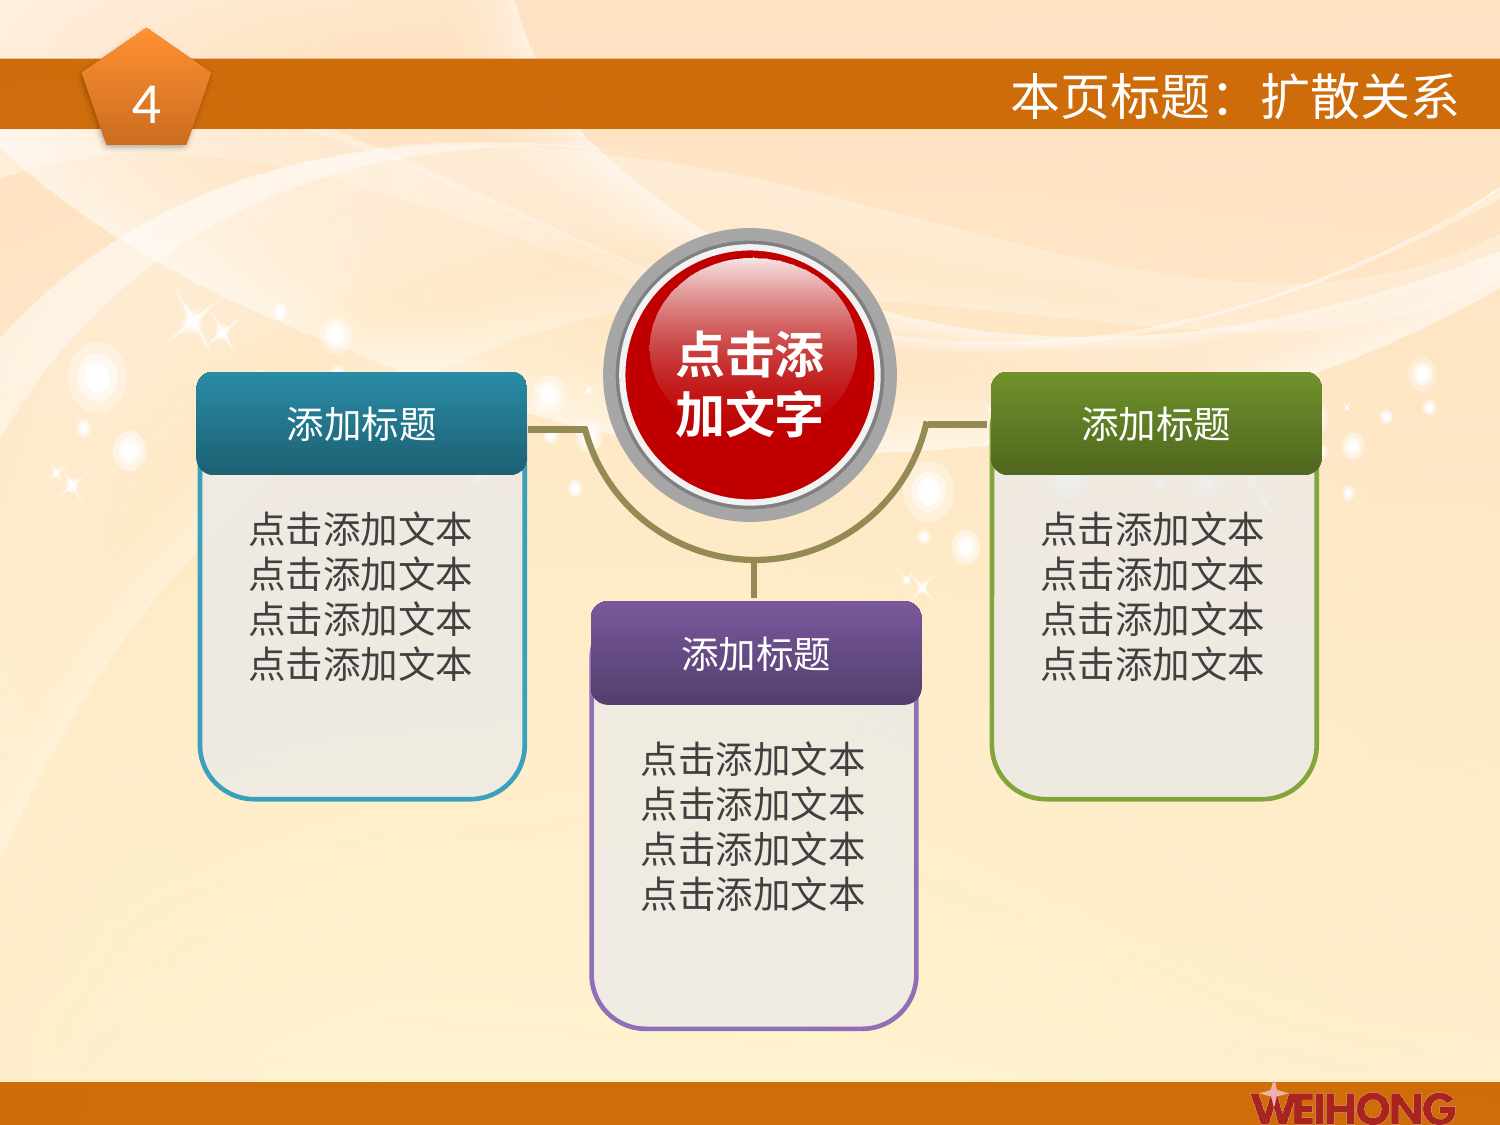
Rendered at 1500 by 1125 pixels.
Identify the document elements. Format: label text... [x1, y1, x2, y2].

text_box 4 [82, 28, 211, 146]
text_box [609, 234, 891, 516]
text_box [586, 422, 604, 476]
text_box [894, 414, 928, 493]
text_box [590, 601, 922, 1030]
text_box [990, 371, 1322, 800]
text_box [648, 525, 862, 561]
text_box 本页标题：扩散关系 [996, 58, 1500, 134]
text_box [196, 371, 528, 800]
